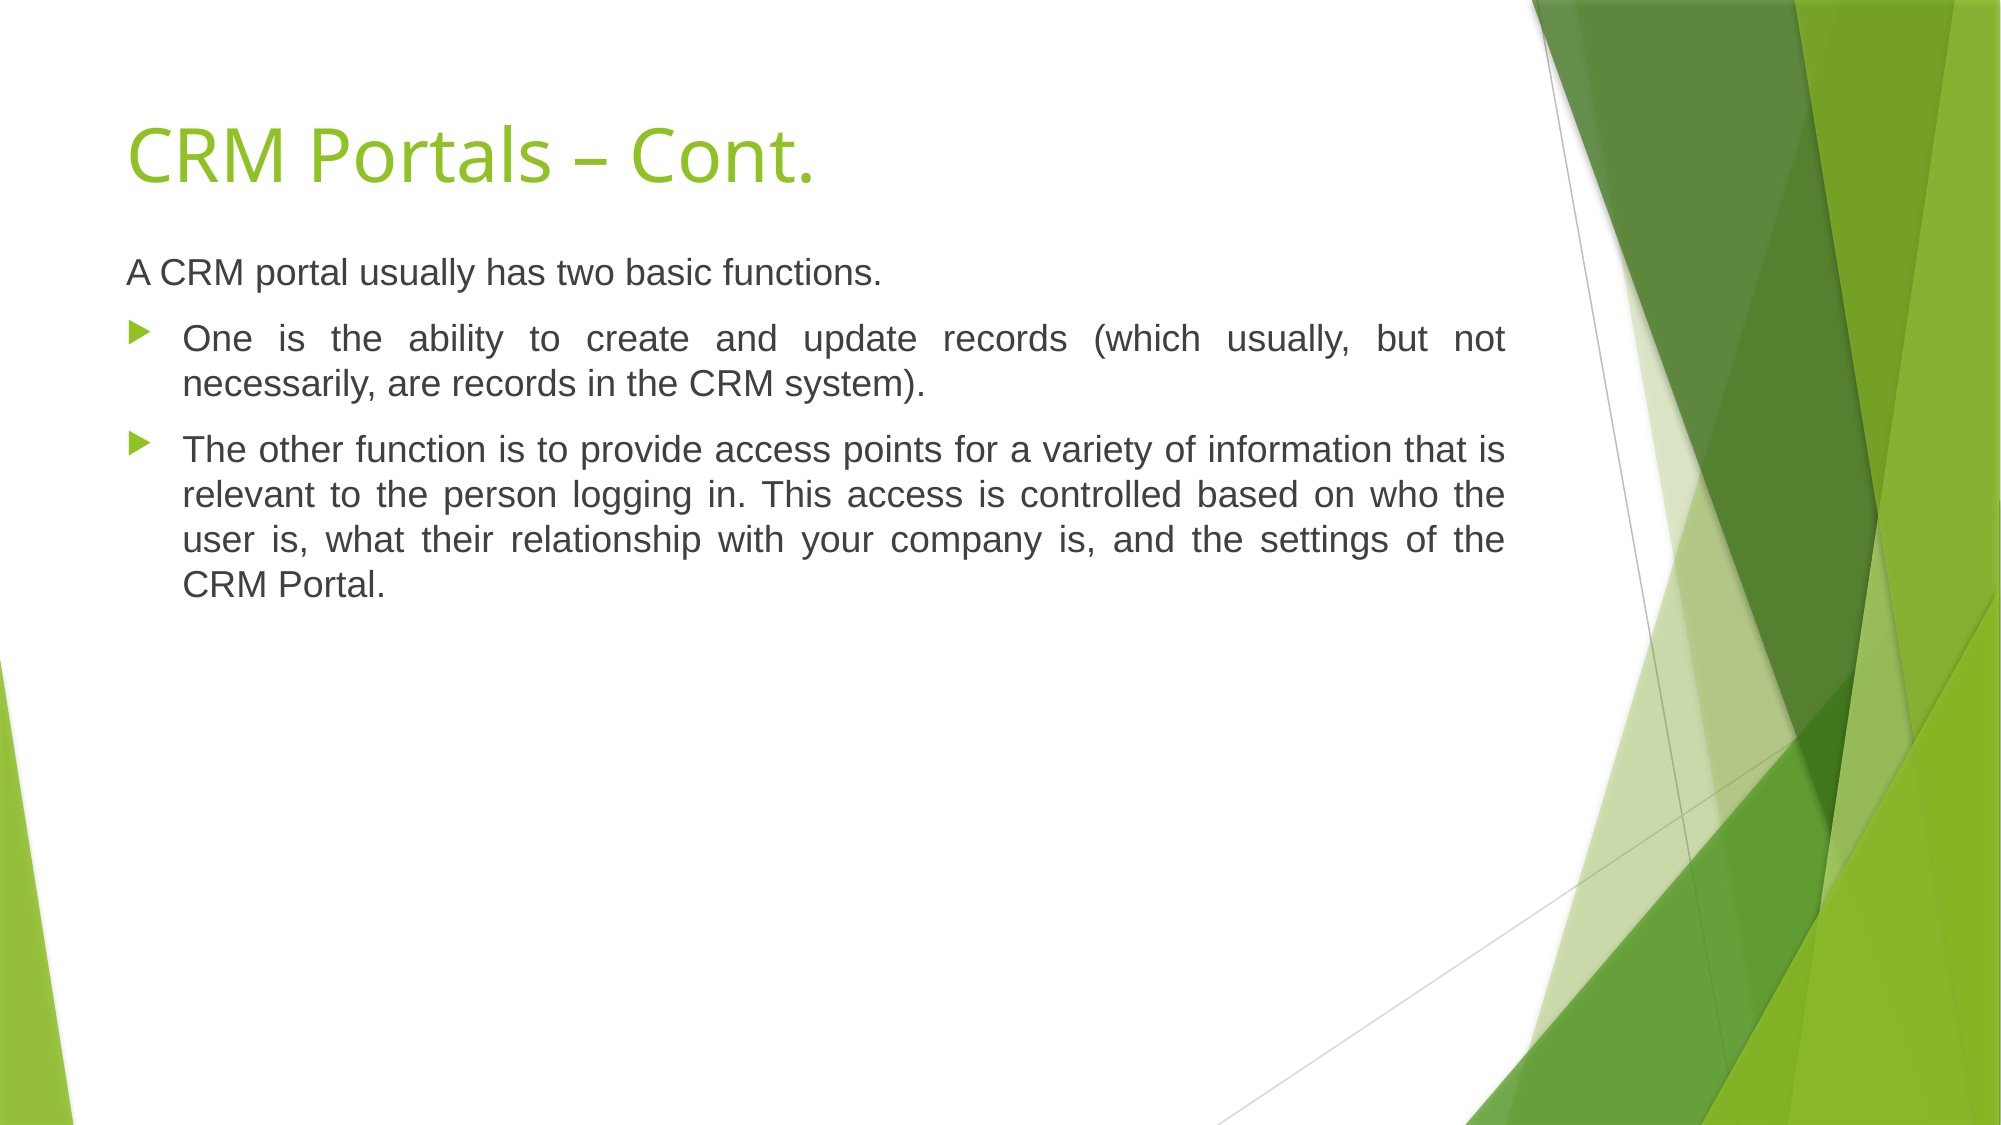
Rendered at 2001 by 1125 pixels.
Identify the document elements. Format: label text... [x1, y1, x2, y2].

list A CRM portal usually has two basic functions. One is the ability to create and update records (which usually, but not necessarily, are records in the CRM system). The other function is to provide access points for a variety of information that is relevant to the person logging in. This access is controlled based on who the user is, what their relationship with your company is, and the settings of the CRM Portal. [111, 240, 1522, 878]
title CRM Portals – Cont. [111, 99, 1522, 215]
